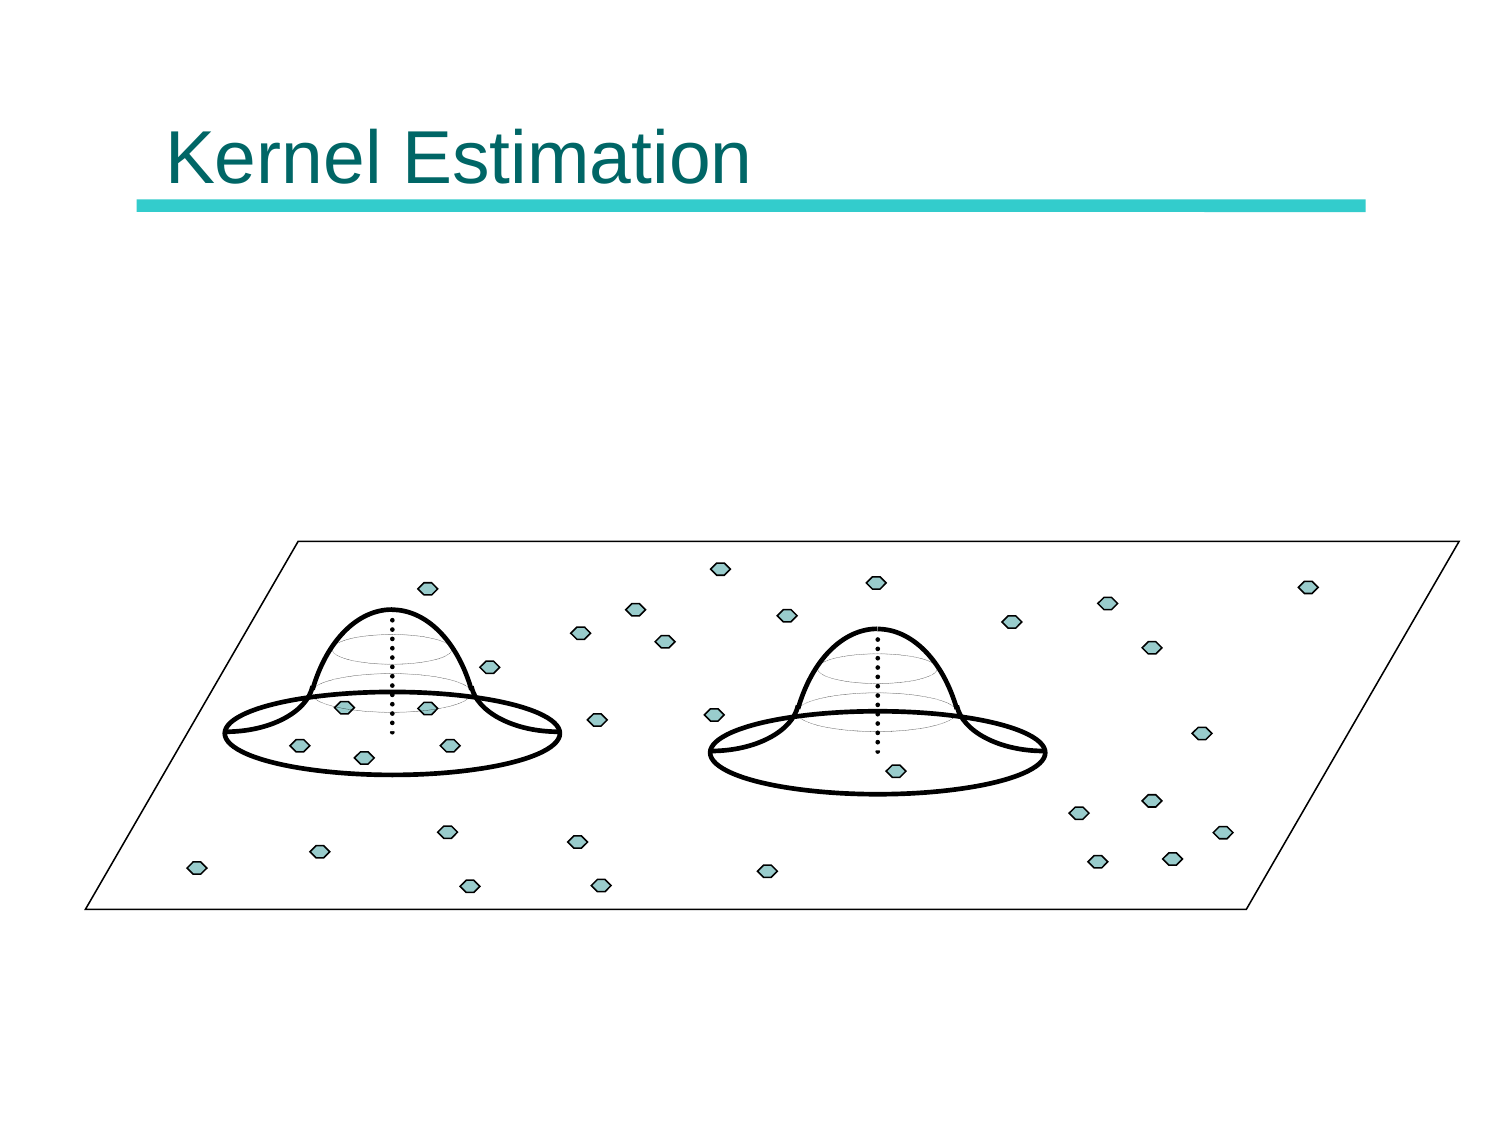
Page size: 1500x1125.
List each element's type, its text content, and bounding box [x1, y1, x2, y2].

text_box [1142, 794, 1162, 807]
text_box [1097, 597, 1118, 610]
text_box [567, 835, 588, 849]
text_box [655, 635, 675, 648]
title Kernel Estimation [150, 18, 1350, 206]
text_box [709, 628, 1046, 801]
text_box [460, 880, 480, 893]
text_box [1002, 615, 1022, 627]
text_box [777, 609, 798, 622]
text_box [1298, 581, 1319, 594]
text_box [1087, 855, 1108, 868]
text_box [866, 576, 887, 590]
text_box [187, 861, 207, 875]
text_box [587, 713, 608, 727]
text_box [85, 541, 1460, 910]
text_box [591, 879, 612, 892]
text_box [224, 609, 561, 781]
text_box [1213, 826, 1234, 839]
text_box [1069, 807, 1089, 820]
text_box [417, 582, 438, 595]
text_box [710, 563, 731, 576]
text_box [757, 865, 778, 878]
text_box [570, 627, 591, 640]
text_box [1142, 641, 1162, 654]
text_box [1162, 852, 1183, 866]
text_box [1192, 727, 1212, 740]
text_box [309, 845, 330, 858]
text_box [625, 603, 646, 616]
text_box [437, 826, 458, 839]
